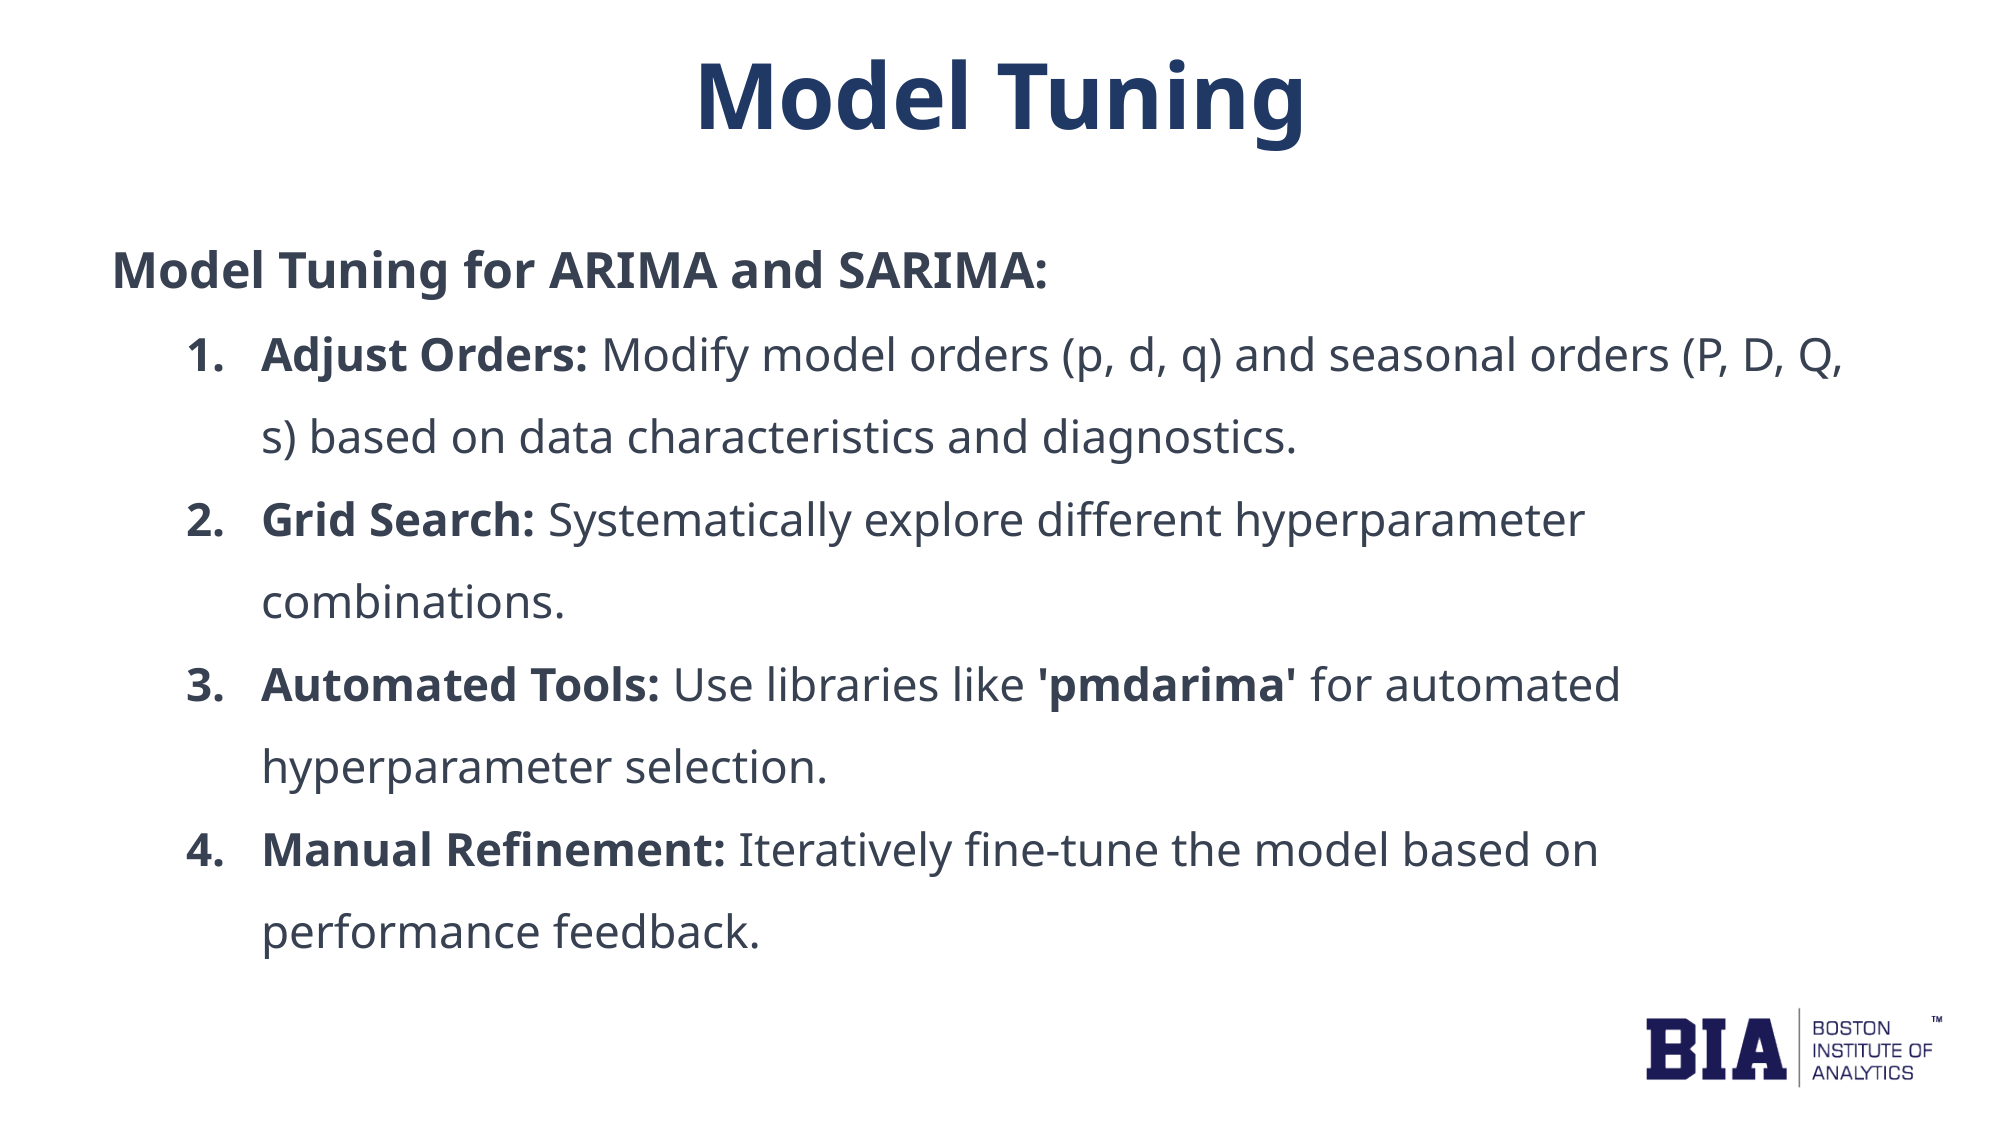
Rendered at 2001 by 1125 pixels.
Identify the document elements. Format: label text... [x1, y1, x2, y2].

text_box Model Tuning [105, 48, 1894, 150]
picture [1624, 1000, 1957, 1095]
text_box Model Tuning for ARIMA and SARIMA: Adjust Orders: Modify model orders (p, d, q) and seasonal orders (P, D, Q, s) based on data characteristics and diagnostics. Grid Search: Systematically explore different hyperparameter combinations. Automated Tools: Use libraries like 'pmdarima' for automated hyperparameter selection. Manual Refinement: Iteratively fine-tune the model based on performance feedback. [96, 200, 1904, 966]
